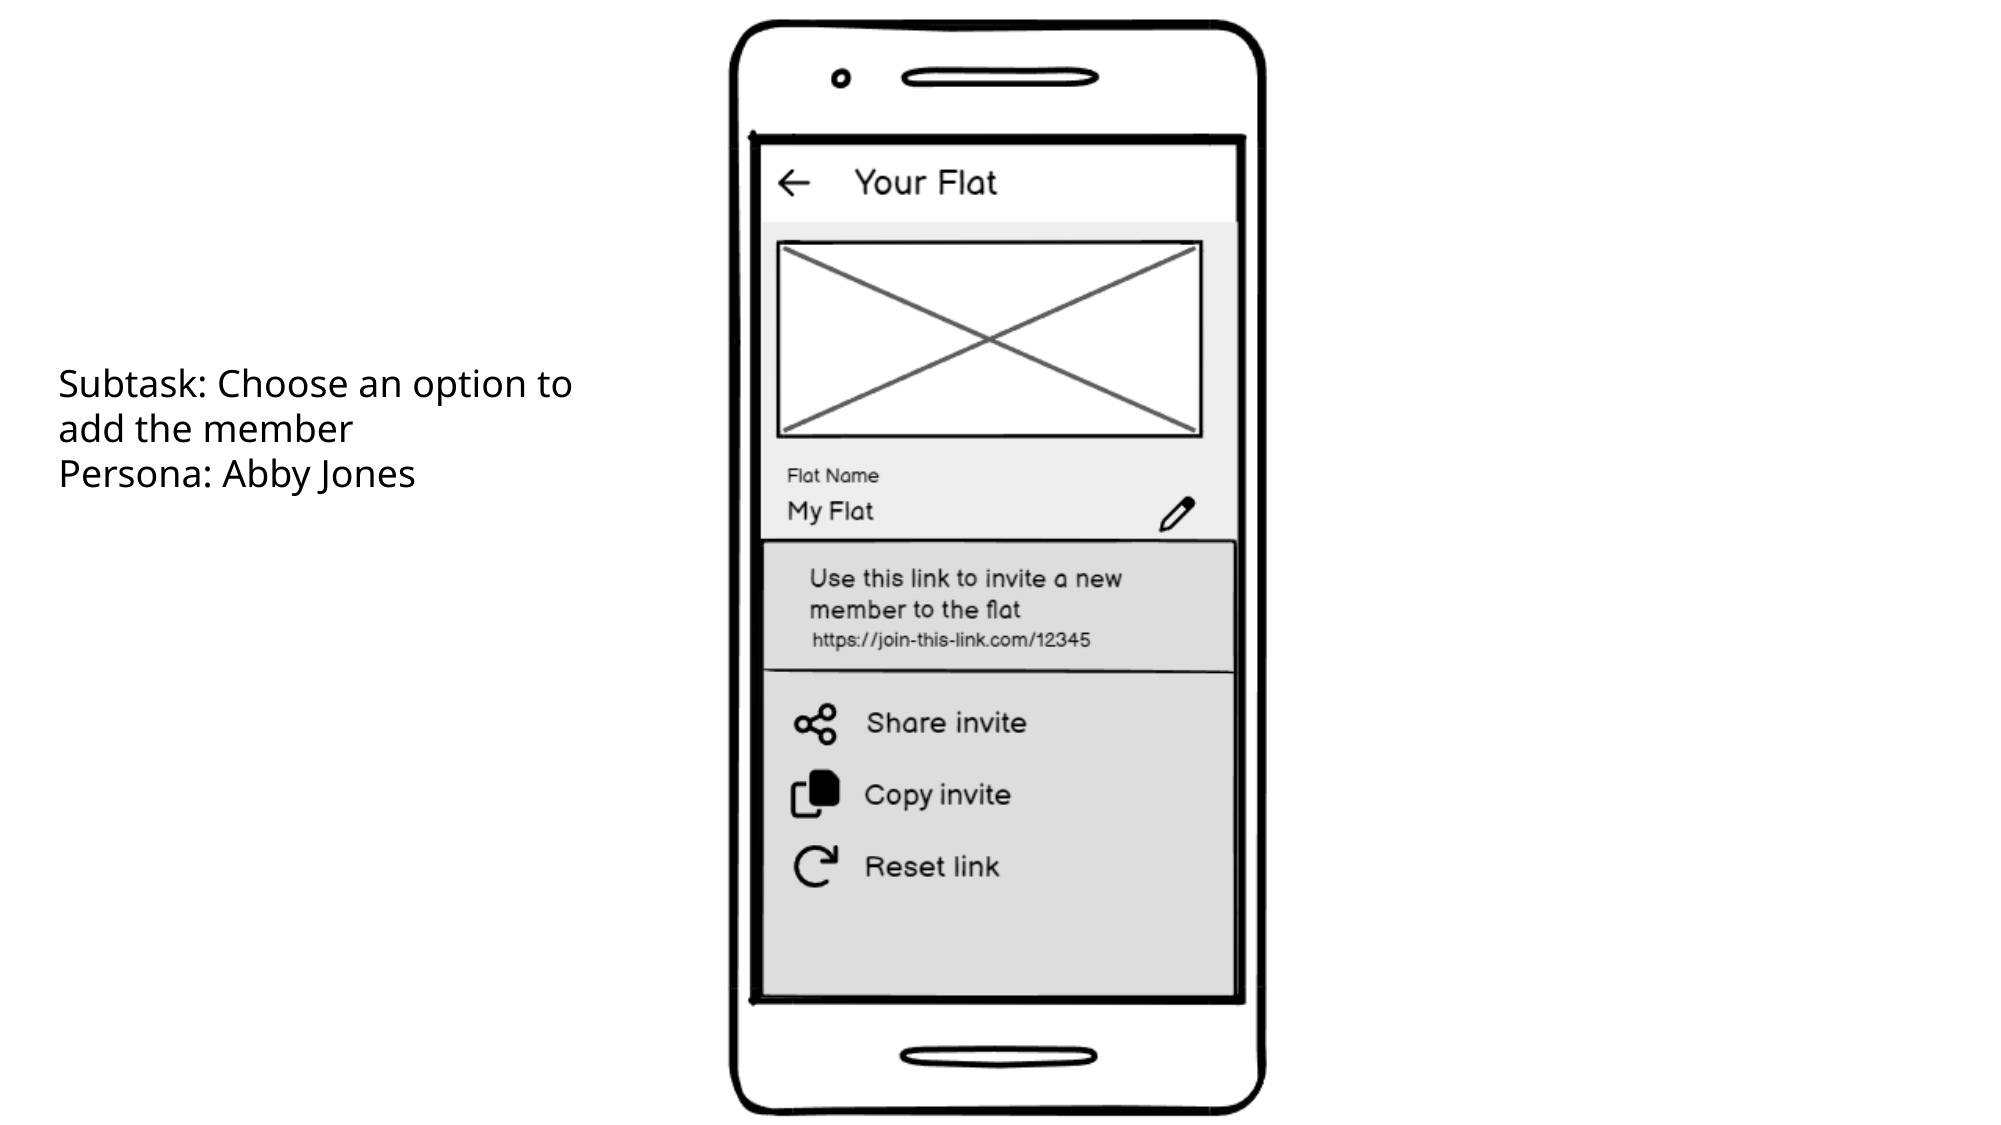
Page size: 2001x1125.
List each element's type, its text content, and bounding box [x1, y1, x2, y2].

picture [722, 0, 1278, 1124]
text_box Subtask: Choose an option to add the member Persona: Abby Jones [43, 352, 627, 503]
